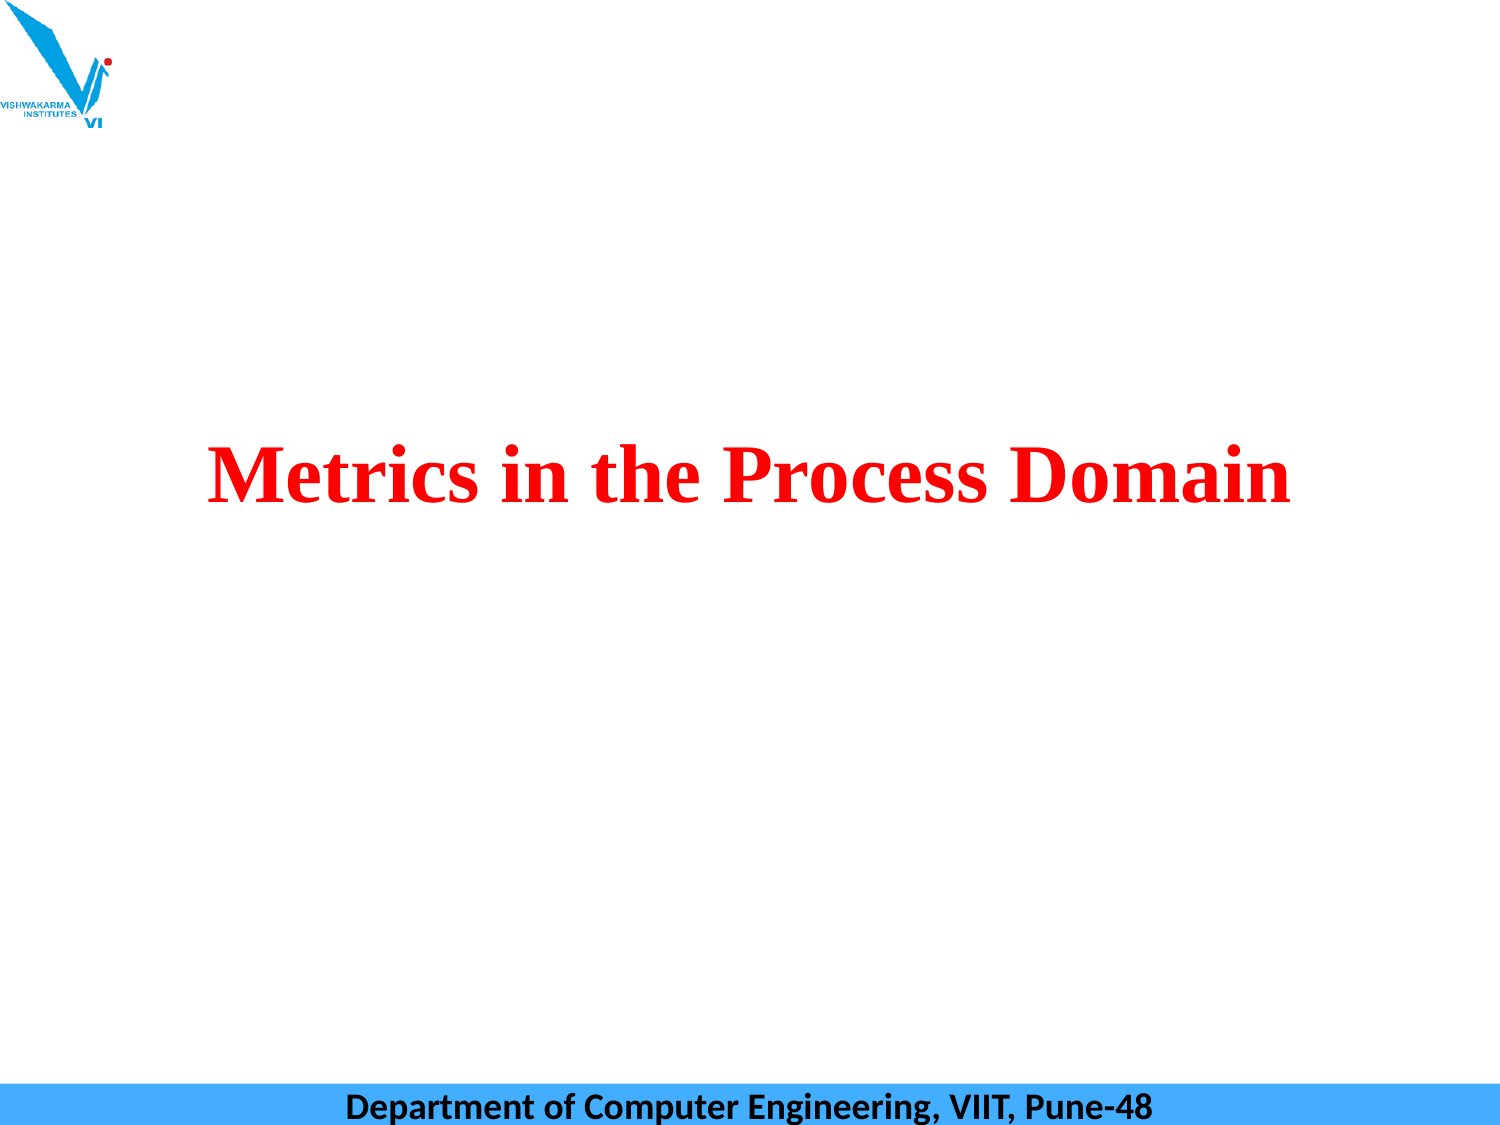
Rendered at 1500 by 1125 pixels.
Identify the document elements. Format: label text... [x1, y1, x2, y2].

picture [0, 0, 119, 135]
title Metrics in the Process Domain [112, 375, 1388, 563]
text_box Department of Computer Engineering, VIIT, Pune-48 [0, 1082, 1500, 1125]
